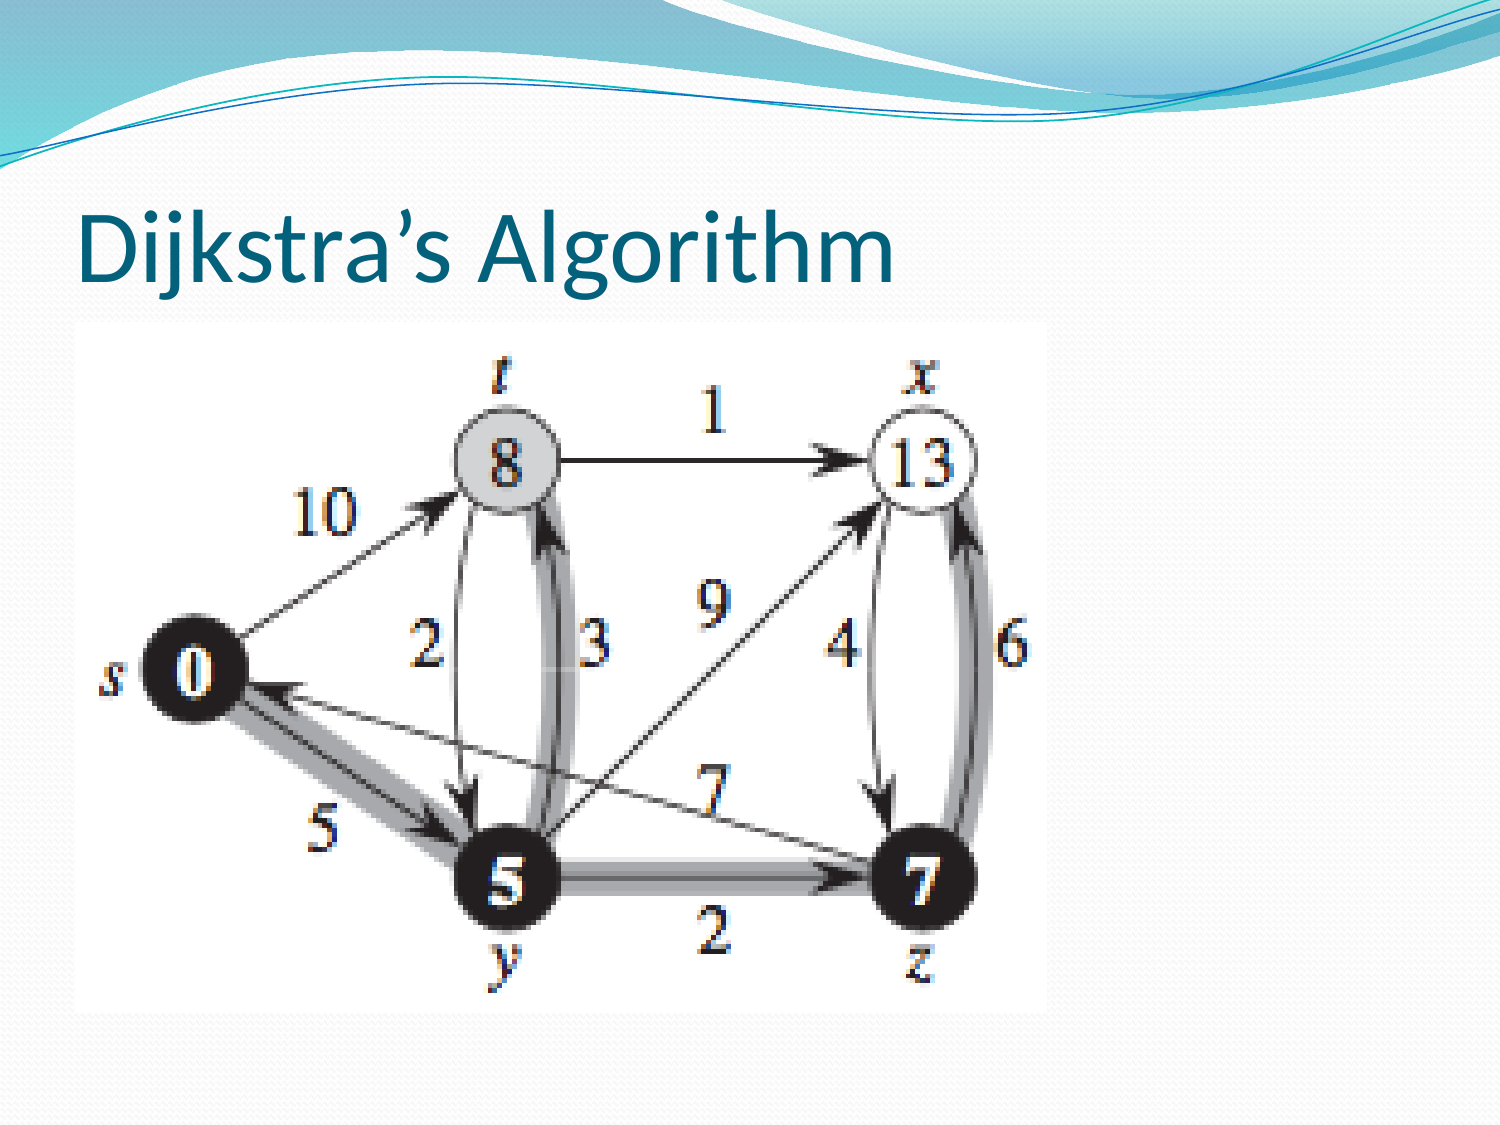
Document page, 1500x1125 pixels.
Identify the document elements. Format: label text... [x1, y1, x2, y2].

title Dijkstra’s Algorithm [74, 115, 1426, 304]
picture [74, 322, 1048, 1013]
